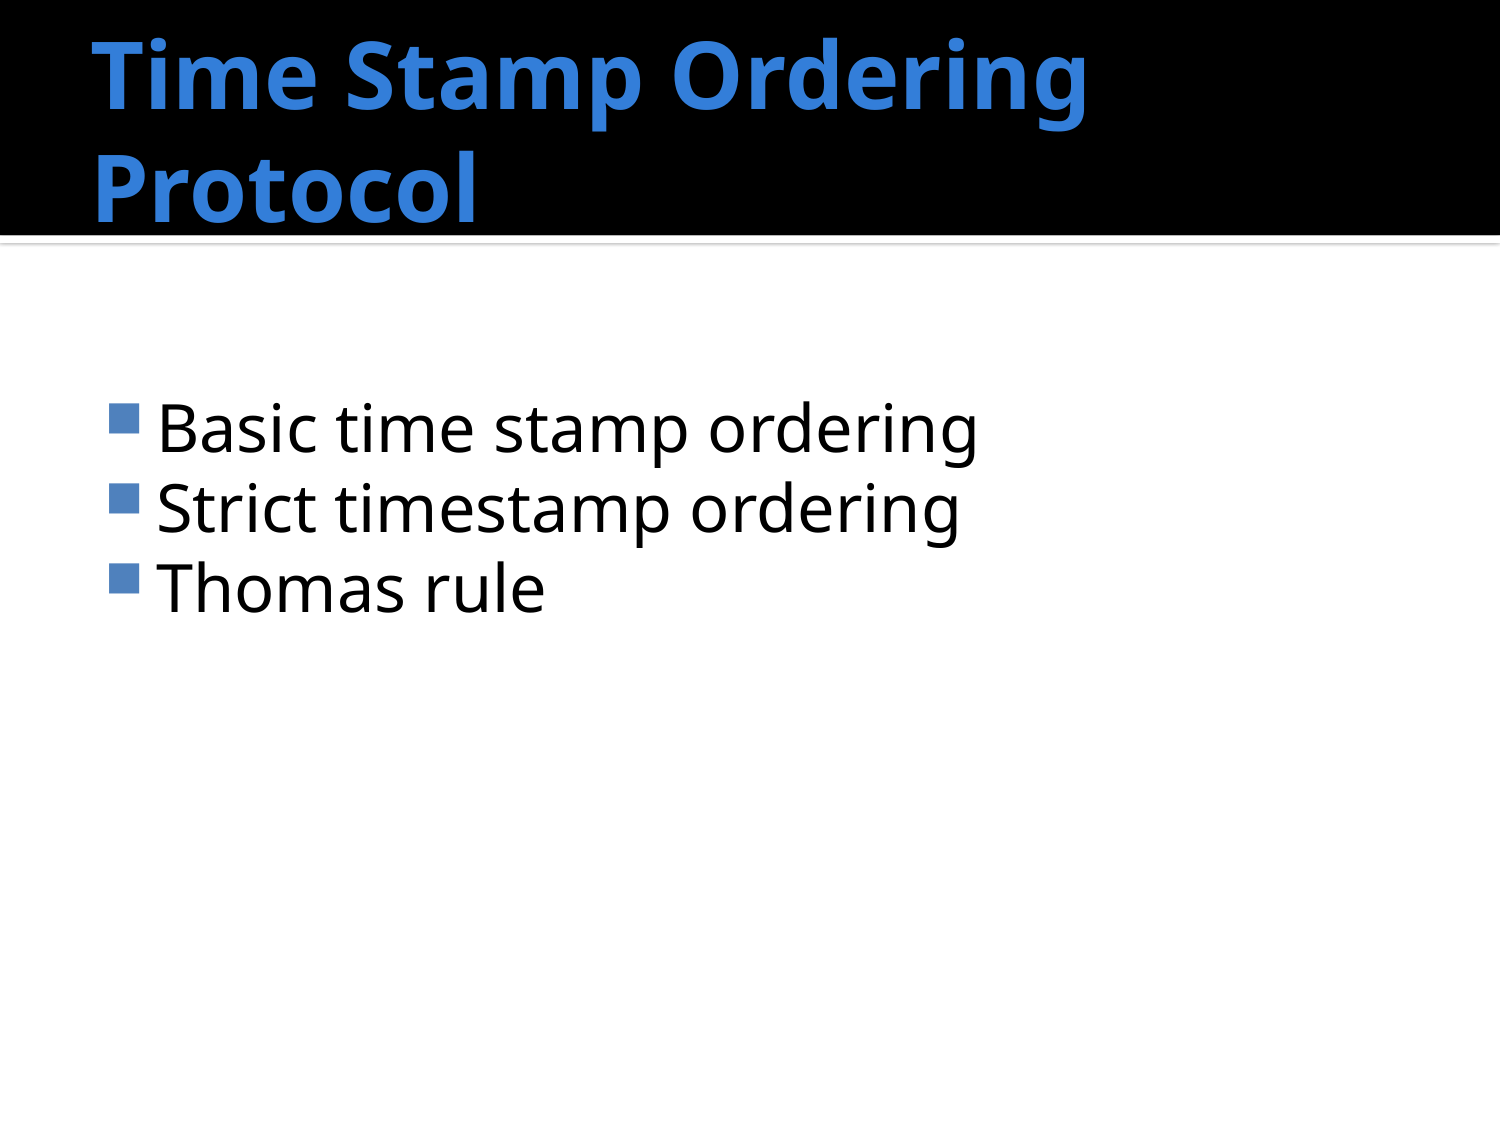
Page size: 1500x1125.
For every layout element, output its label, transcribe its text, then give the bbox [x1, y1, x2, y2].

list Basic time stamp ordering Strict timestamp ordering Thomas rule [75, 291, 1425, 1050]
title Time Stamp Ordering Protocol [75, 25, 1425, 231]
